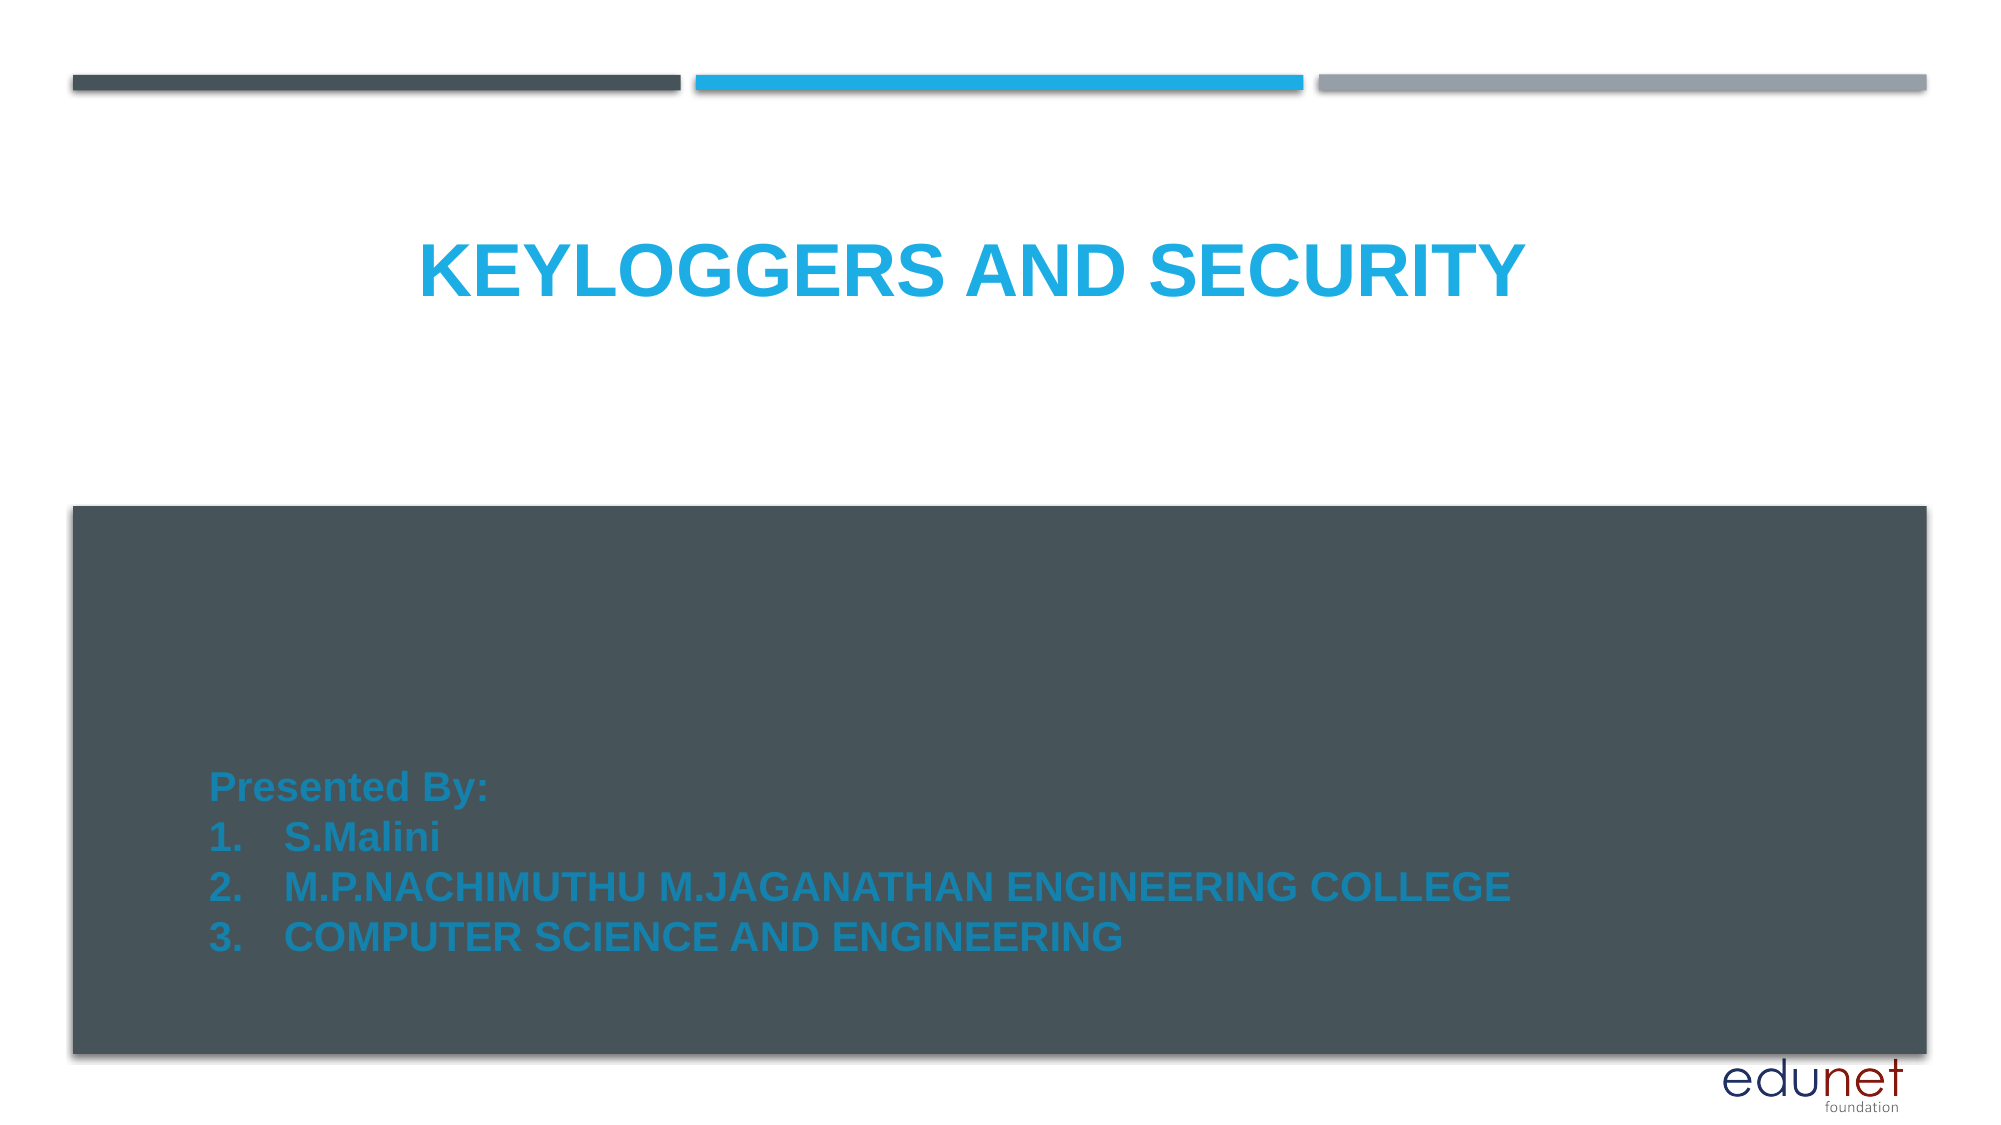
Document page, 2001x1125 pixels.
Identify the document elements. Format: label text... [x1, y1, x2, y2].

picture [1719, 1056, 1905, 1116]
text_box Presented By: S.Malini M.P.NACHIMUTHU M.JAGANATHAN ENGINEERING COLLEGE COMPUTER SCIENCE AND ENGINEERING [193, 752, 1907, 968]
title KEYLOGGERS AND SECURITY [222, 153, 1723, 319]
